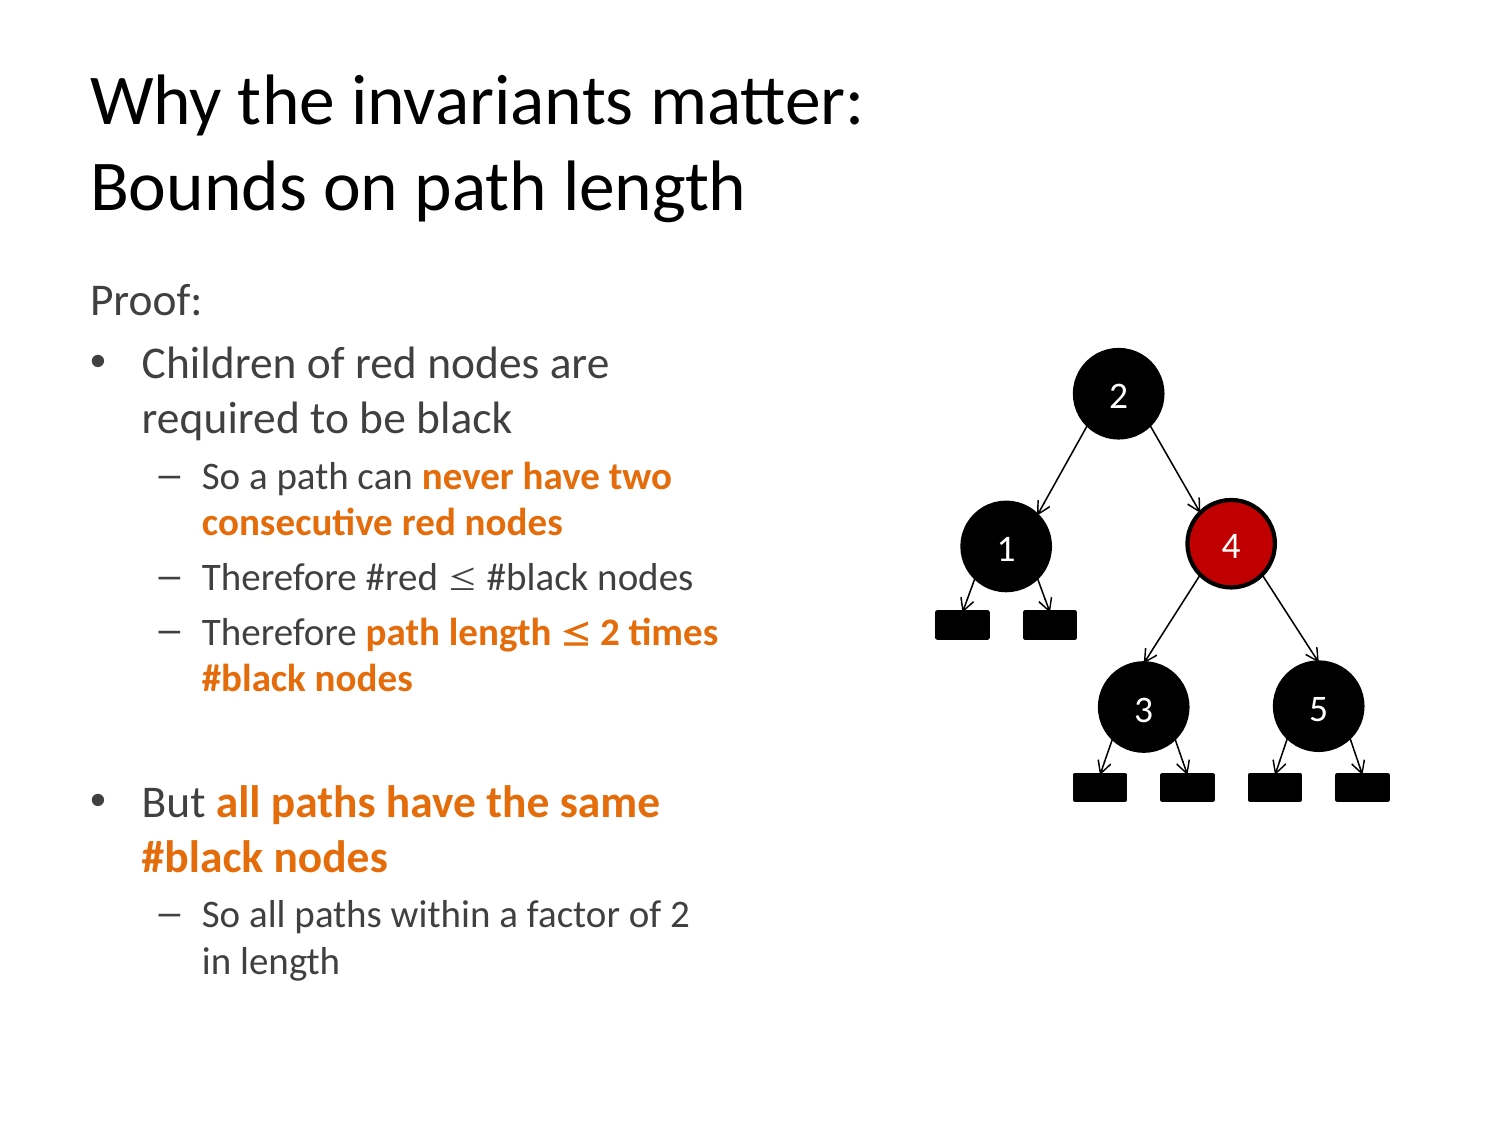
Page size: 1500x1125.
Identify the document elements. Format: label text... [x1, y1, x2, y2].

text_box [1143, 574, 1201, 664]
list Proof: Children of red nodes are required to be black So a path can never have two consecutive red nodes Therefore #red  #black nodes Therefore path length  2 times #black nodes But all paths have the same #black nodes So all paths within a factor of 2 in length [75, 262, 738, 1005]
title Why the invariants matter: Bounds on path length [75, 45, 1425, 233]
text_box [1174, 737, 1188, 776]
text_box 4 [1185, 497, 1278, 590]
text_box 2 [1072, 347, 1165, 440]
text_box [1099, 737, 1114, 776]
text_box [962, 577, 976, 613]
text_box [1274, 736, 1289, 776]
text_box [1149, 424, 1201, 513]
text_box [1073, 773, 1127, 802]
text_box [1160, 773, 1215, 802]
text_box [1261, 574, 1319, 663]
text_box [1023, 610, 1077, 640]
text_box 1 [960, 500, 1053, 593]
text_box 5 [1272, 660, 1365, 753]
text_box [1349, 736, 1363, 776]
text_box [1335, 773, 1390, 802]
text_box 3 [1097, 661, 1190, 753]
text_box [1036, 424, 1089, 516]
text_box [1036, 577, 1051, 613]
text_box [1248, 773, 1302, 802]
text_box [935, 610, 990, 640]
